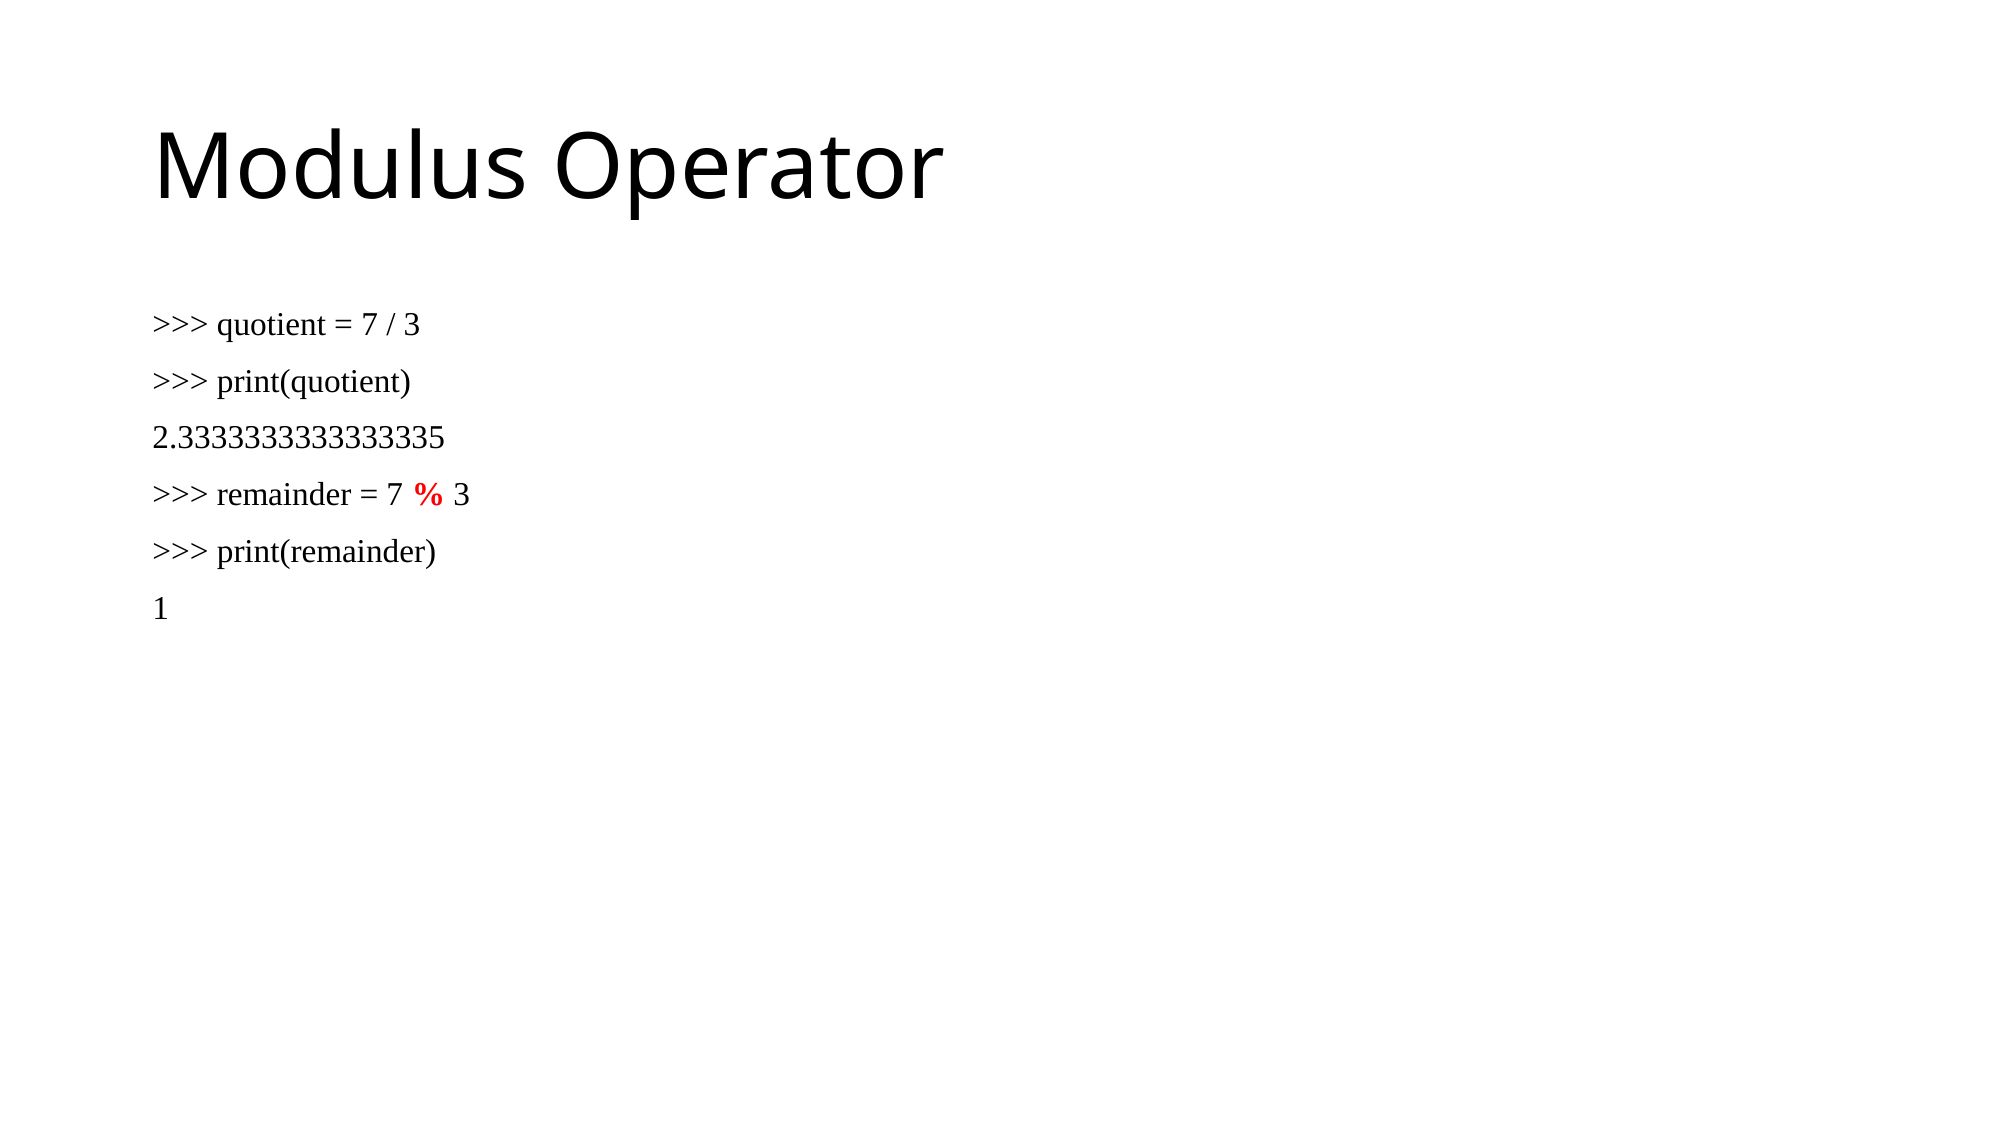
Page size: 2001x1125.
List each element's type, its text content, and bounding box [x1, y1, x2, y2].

list >>> quotient = 7 / 3 >>> print(quotient) 2.3333333333333335 >>> remainder = 7 % 3 >>> print(remainder) 1 [137, 299, 1863, 1014]
title Modulus Operator [137, 59, 1863, 278]
